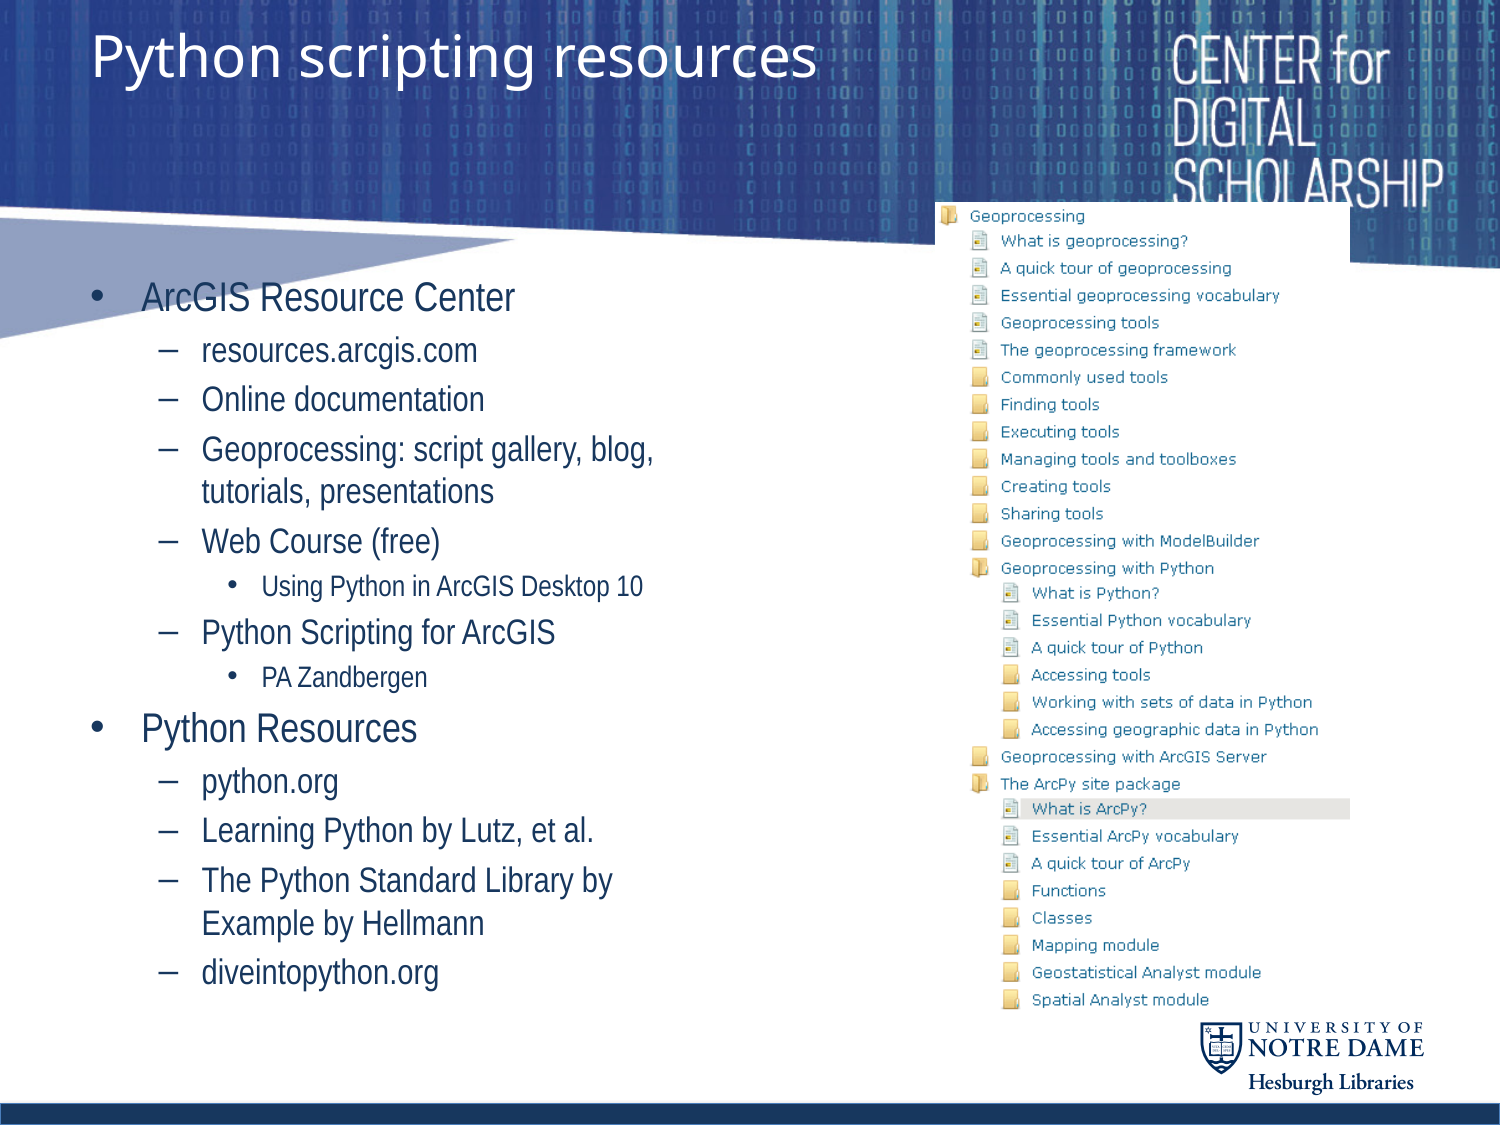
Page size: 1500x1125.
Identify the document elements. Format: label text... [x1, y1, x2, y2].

list ArcGIS Resource Center resources.arcgis.com Online documentation Geoprocessing: script gallery, blog, tutorials, presentations Web Course (free) Using Python in ArcGIS Desktop 10 Python Scripting for ArcGIS PA Zandbergen Python Resources python.org Learning Python by Lutz, et al. The Python Standard Library by Example by Hellmann diveintopython.org [75, 262, 738, 1005]
picture [0, 0, 1500, 1013]
title Python scripting resources [75, 24, 1135, 130]
